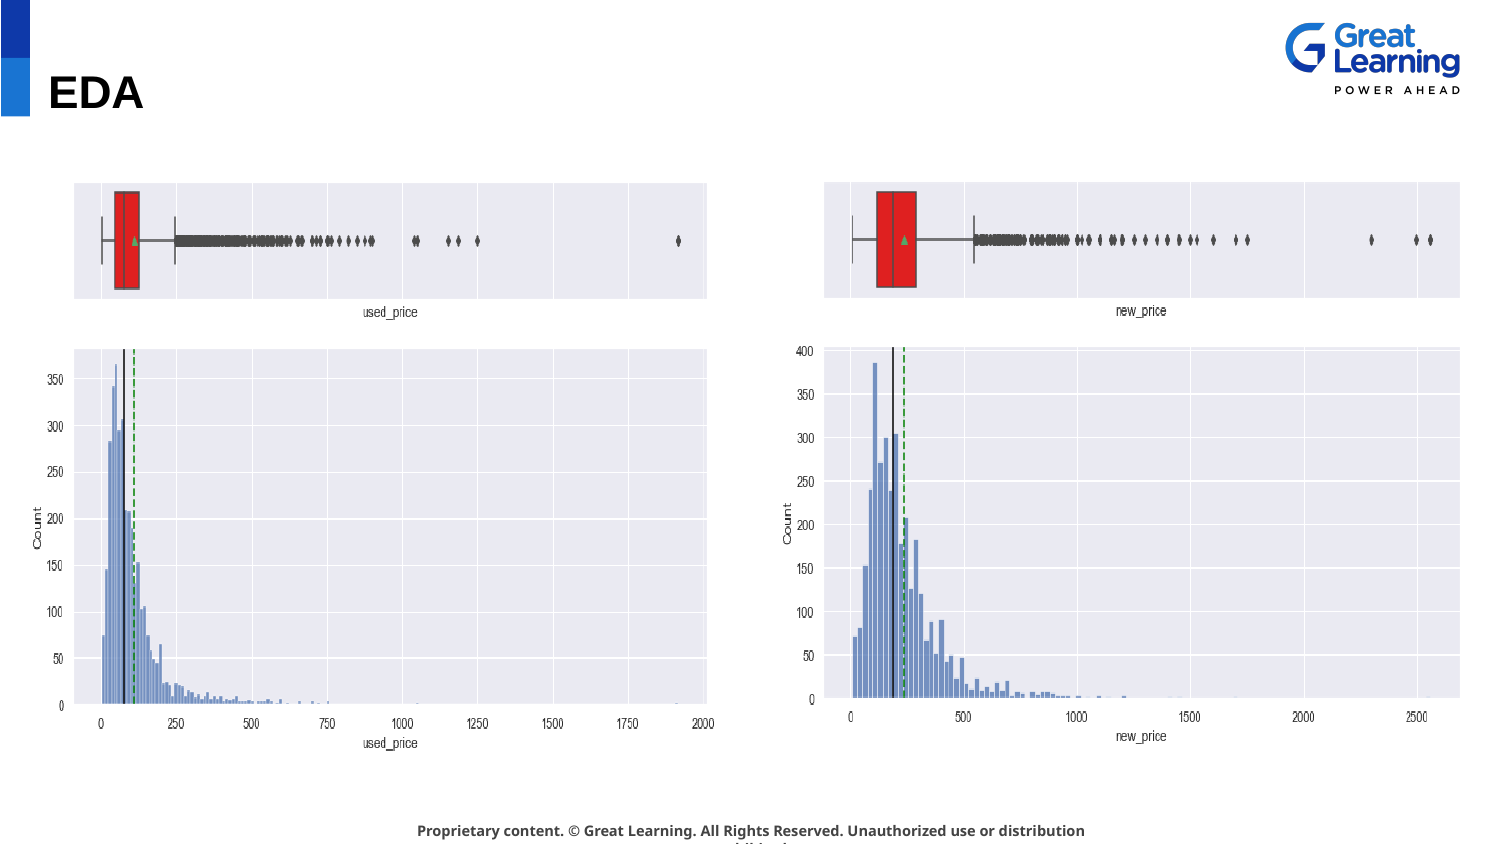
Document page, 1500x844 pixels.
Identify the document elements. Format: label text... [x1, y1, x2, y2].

title EDA [33, 47, 1431, 142]
picture [26, 172, 721, 761]
picture [776, 172, 1465, 754]
picture [1258, 11, 1487, 106]
